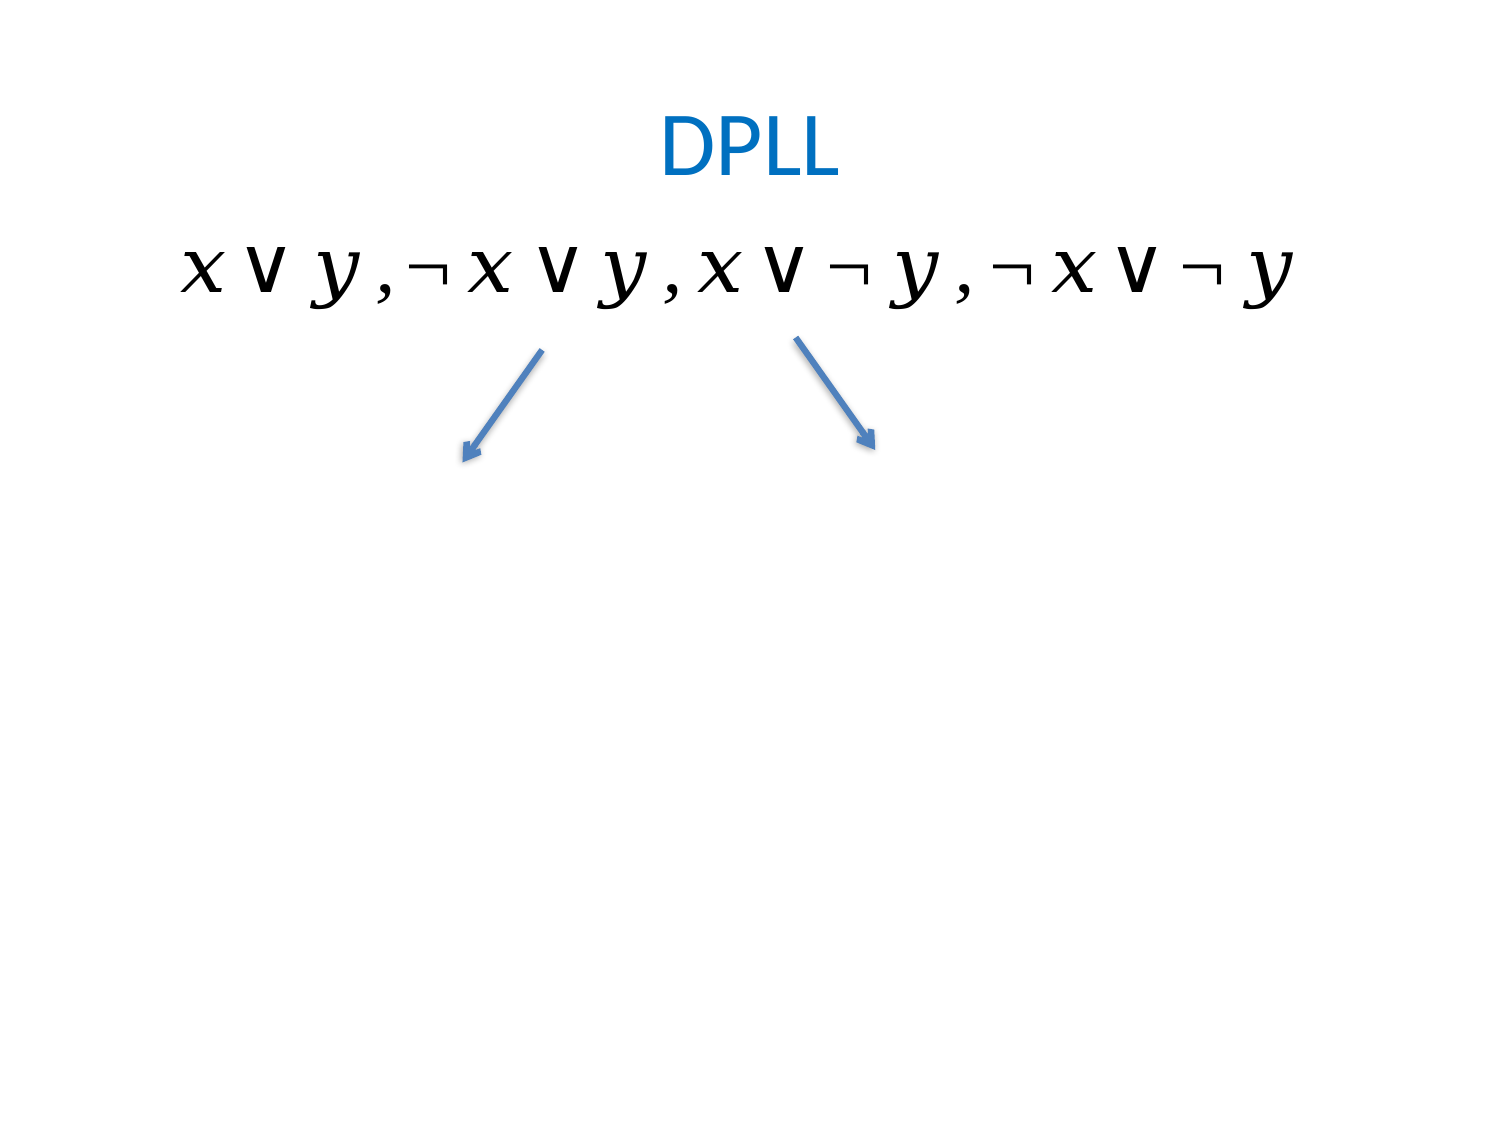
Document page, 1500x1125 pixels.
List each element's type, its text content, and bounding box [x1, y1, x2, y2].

title DPLL [74, 44, 1426, 233]
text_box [462, 349, 543, 463]
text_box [795, 337, 876, 451]
